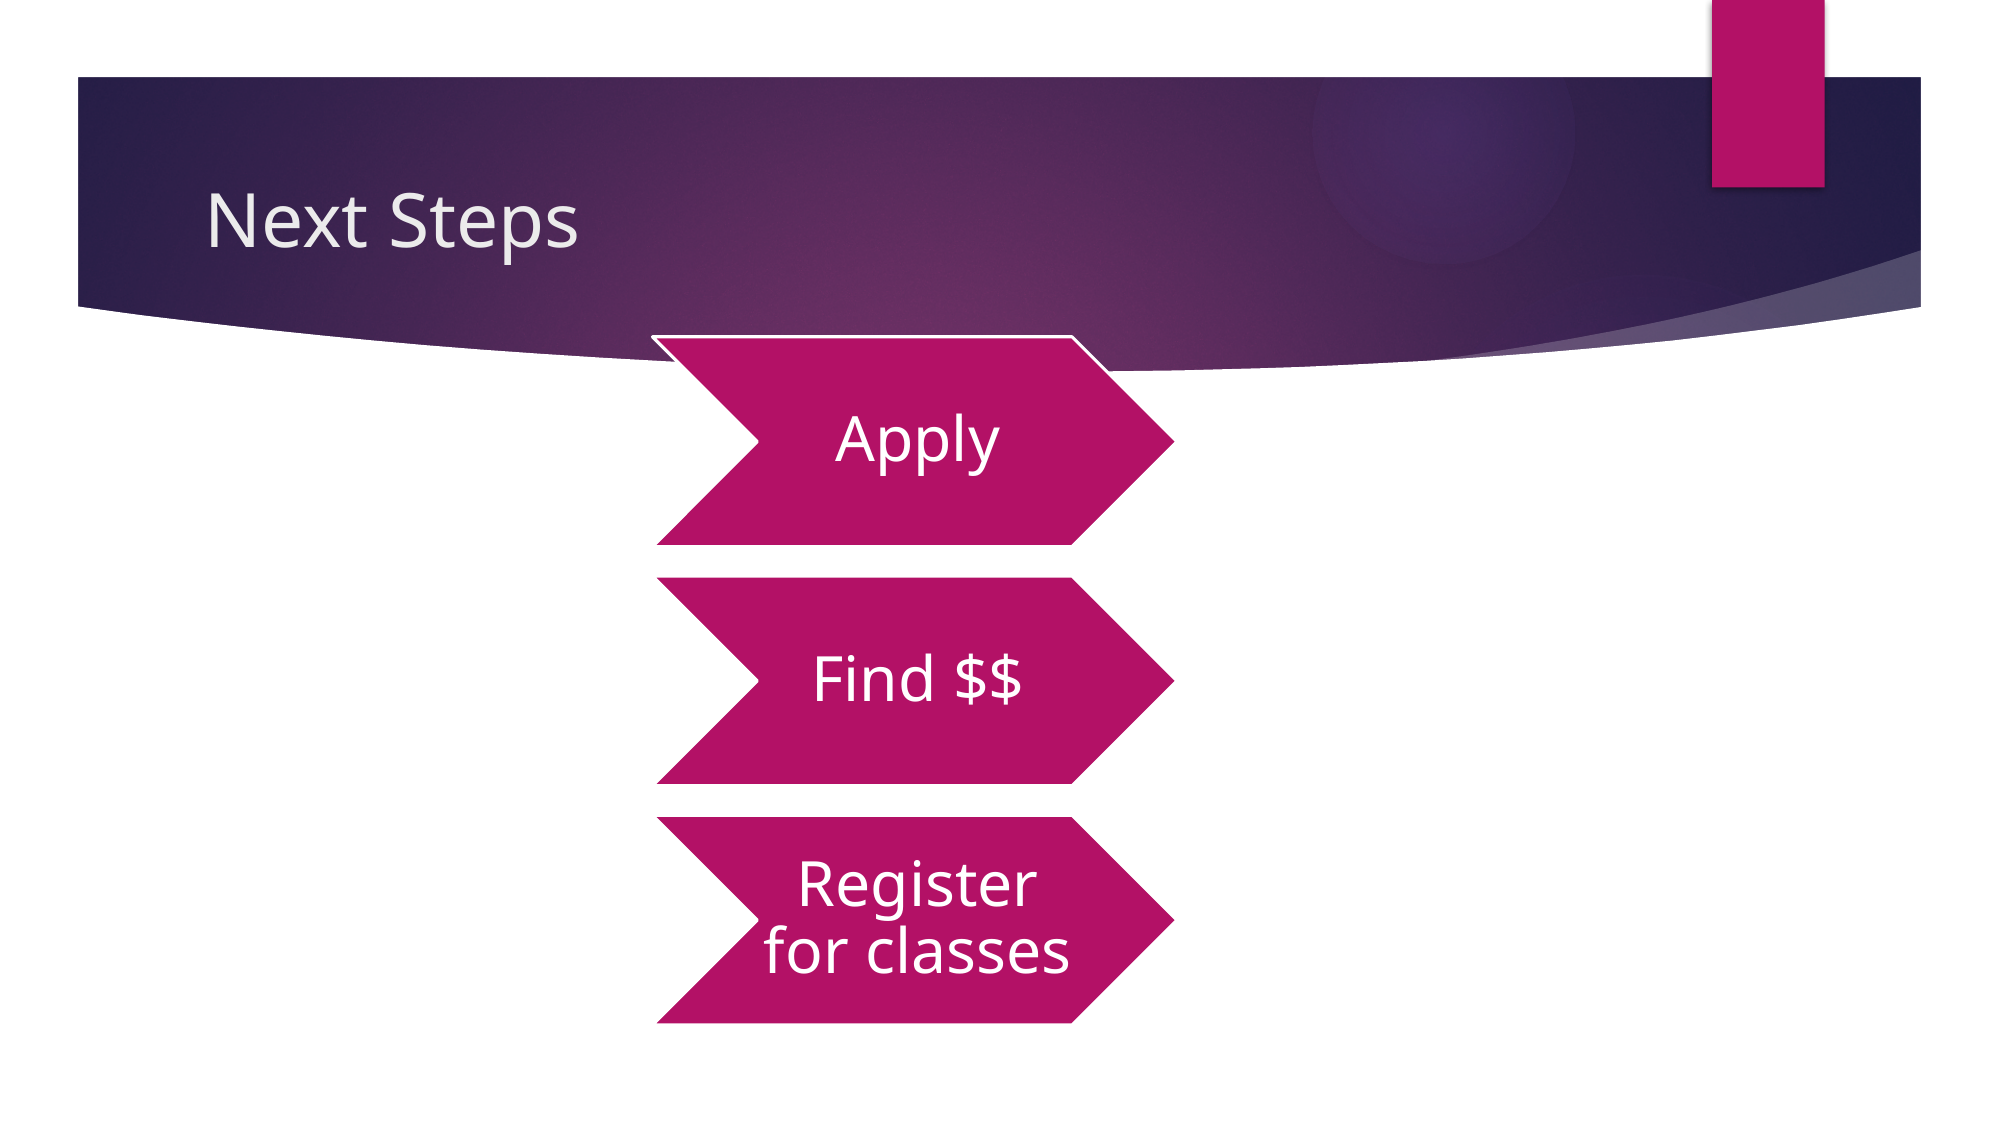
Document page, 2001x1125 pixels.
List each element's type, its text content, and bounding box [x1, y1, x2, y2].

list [180, 336, 1649, 1026]
title Next Steps [189, 159, 1627, 276]
